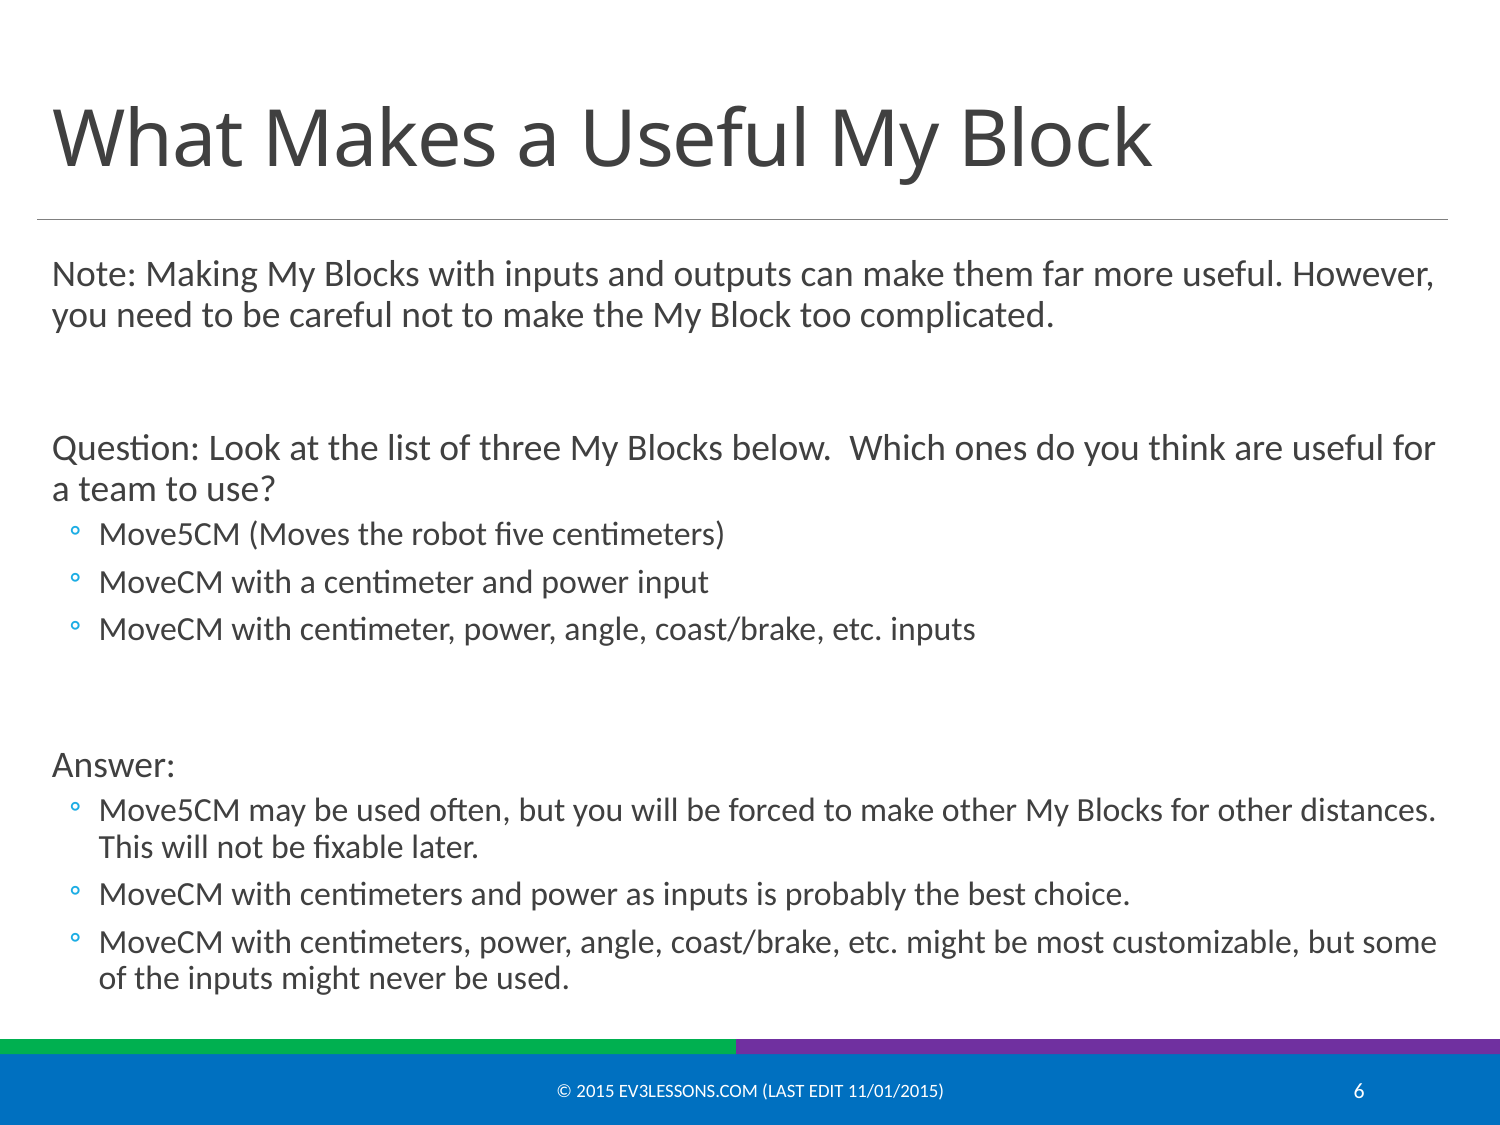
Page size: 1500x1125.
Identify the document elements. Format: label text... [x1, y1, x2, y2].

title What Makes a Useful My Block [37, 47, 1448, 191]
slide_number 6 [1218, 1059, 1380, 1120]
footer © 2015 EV3Lessons.com (Last Edit 11/01/2015) [453, 1059, 1047, 1120]
list Note: Making My Blocks with inputs and outputs can make them far more useful. However, you need to be careful not to make the My Block too complicated. Question: Look at the list of three My Blocks below. Which ones do you think are useful for a team to use? Move5CM (Moves the robot five centimeters) MoveCM with a centimeter and power input MoveCM with centimeter, power, angle, coast/brake, etc. inputs Answer: Move5CM may be used often, but you will be forced to make other My Blocks for other distances. This will not be fixable later. MoveCM with centimeters and power as inputs is probably the best choice. MoveCM with centimeters, power, angle, coast/brake, etc. might be most customizable, but some of the inputs might never be used. [37, 246, 1448, 1011]
